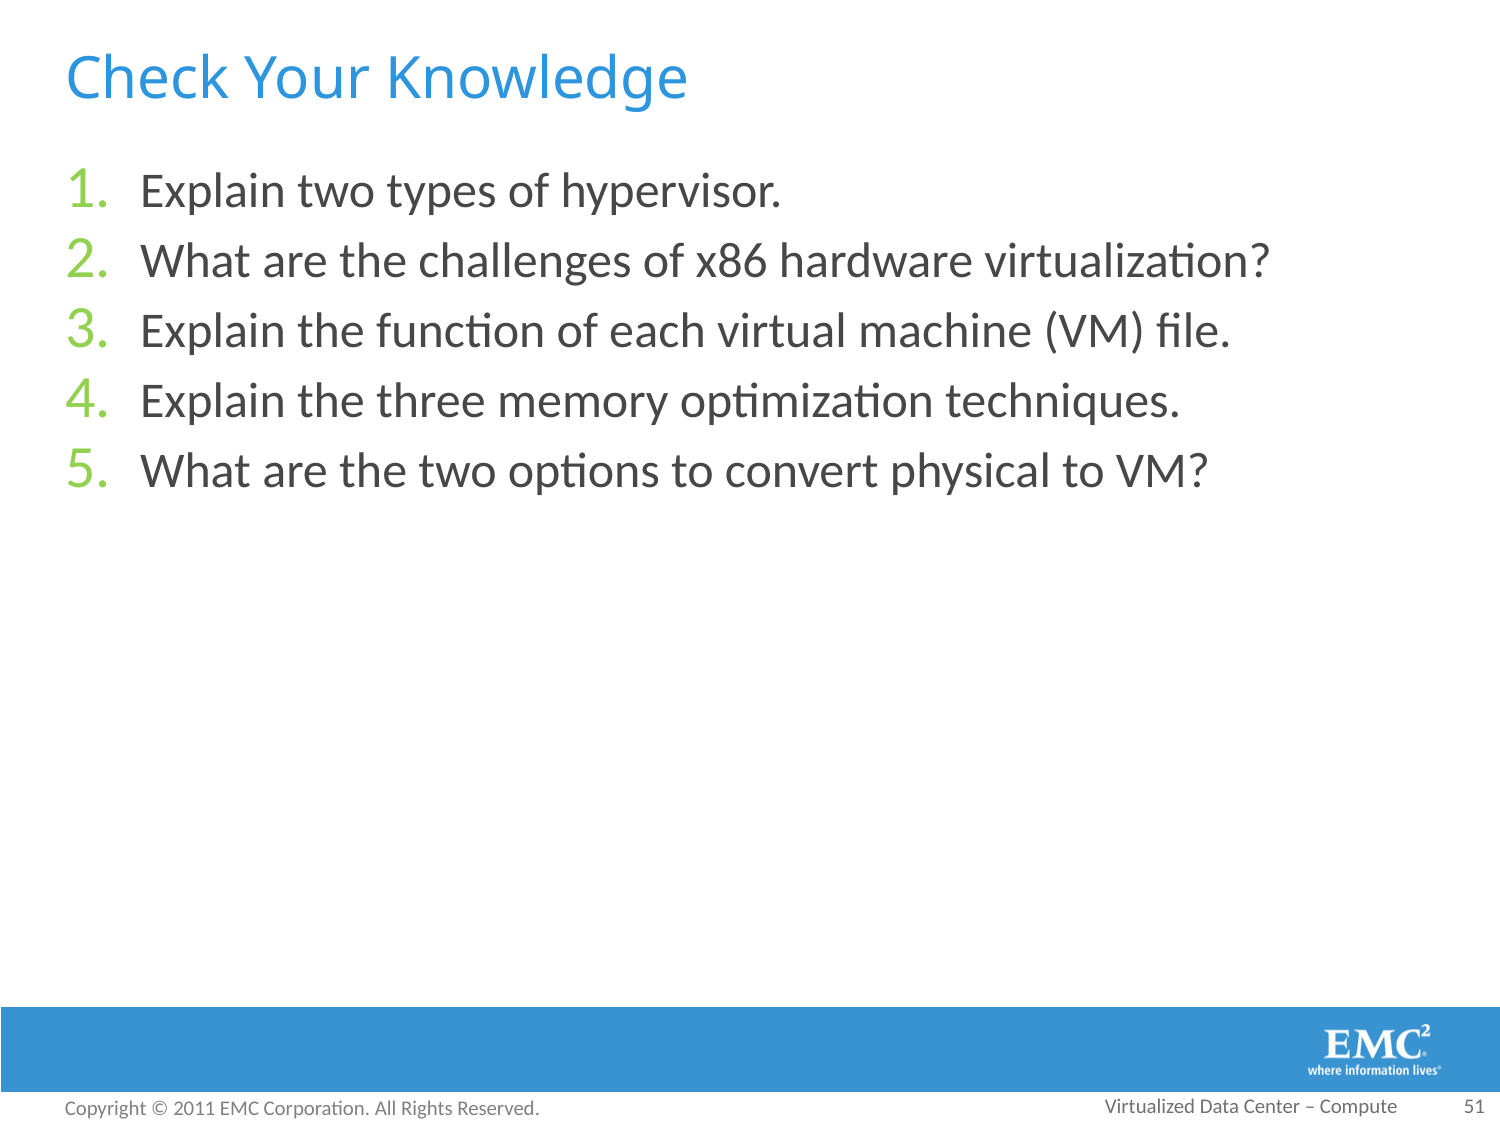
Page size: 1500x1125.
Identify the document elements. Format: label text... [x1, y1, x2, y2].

title Check Your Knowledge [49, 12, 1438, 138]
list Explain two types of hypervisor. What are the challenges of x86 hardware virtualization? Explain the function of each virtual machine (VM) file. Explain the three memory optimization techniques. What are the two options to convert physical to VM? [49, 149, 1438, 863]
footer Virtualized Data Center – Compute [725, 1087, 1413, 1125]
slide_number 51 [1425, 1087, 1500, 1125]
picture [0, 1006, 1500, 1093]
